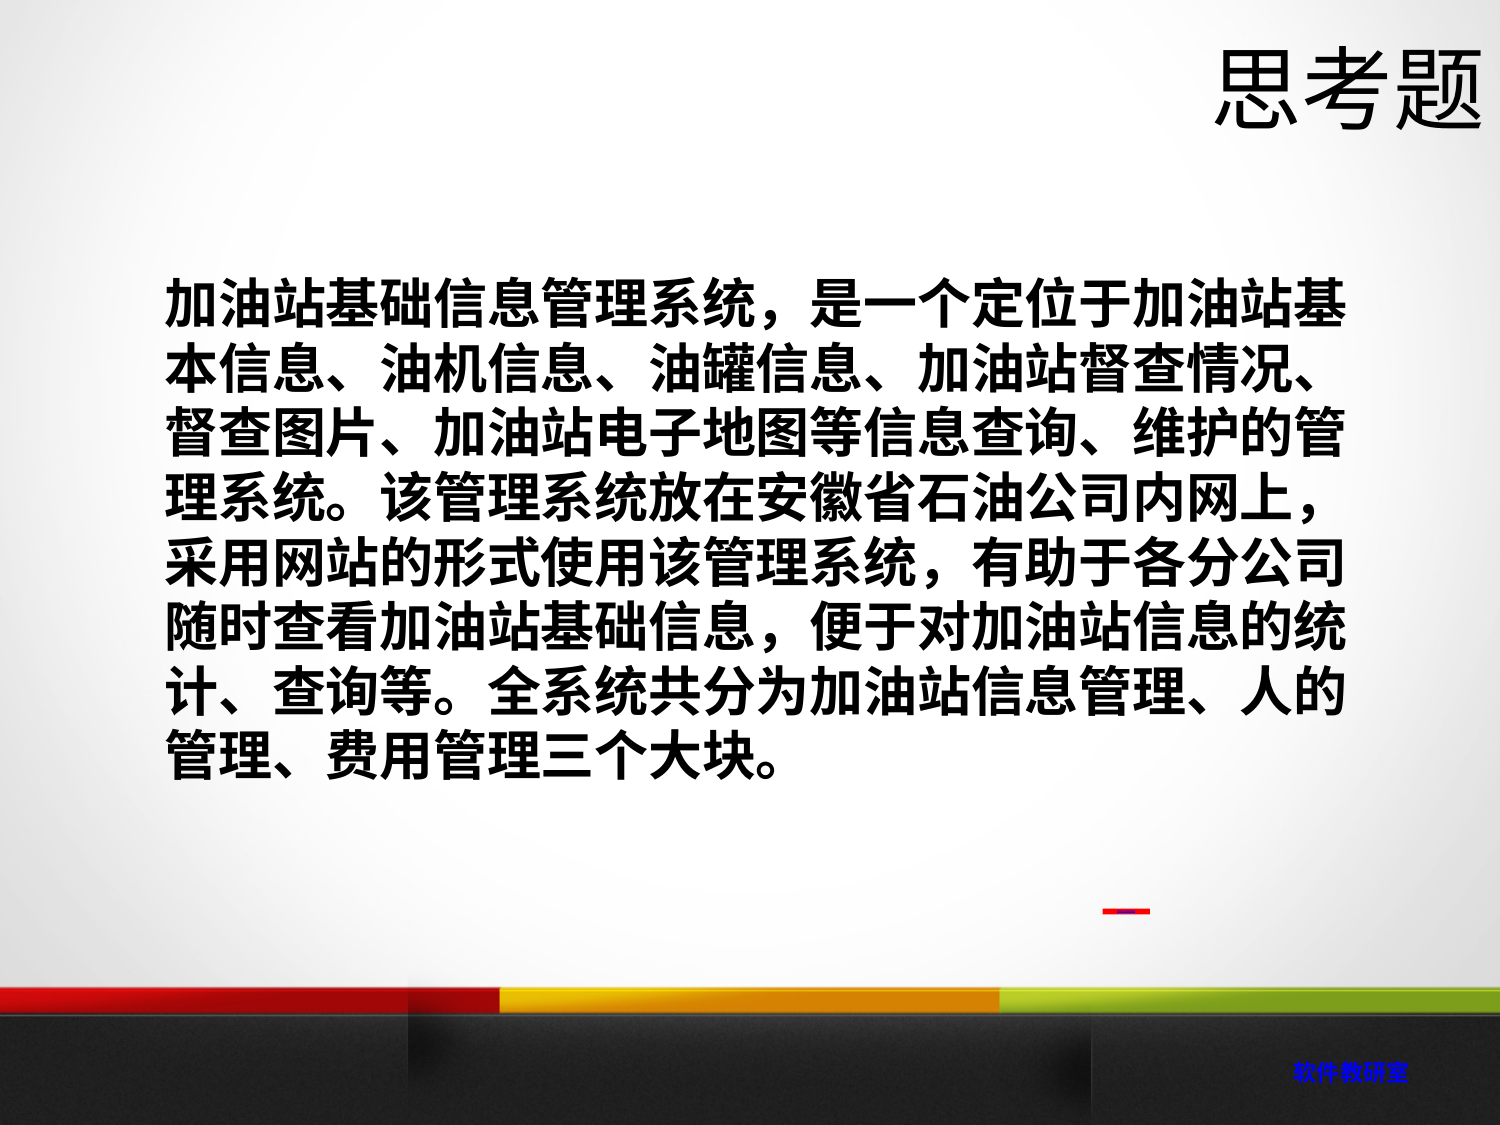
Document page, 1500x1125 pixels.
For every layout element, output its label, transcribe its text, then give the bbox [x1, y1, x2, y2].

title 思考题 [462, 43, 1500, 131]
text_box 加油站基础信息管理系统，是一个定位于加油站基本信息、油机信息、油罐信息、加油站督查情况、督查图片、加油站电子地图等信息查询、维护的管理系统。该管理系统放在安徽省石油公司内网上，采用网站的形式使用该管理系统，有助于各分公司随时查看加油站基础信息，便于对加油站信息的统计、查询等。全系统共分为加油站信息管理、人的管理、费用管理三个大块。 [149, 262, 1397, 794]
picture [0, 0, 1500, 1125]
slide_number 软件教研室 [1074, 1042, 1425, 1103]
text_box 编写可行性研究报告 [1102, 908, 1150, 915]
